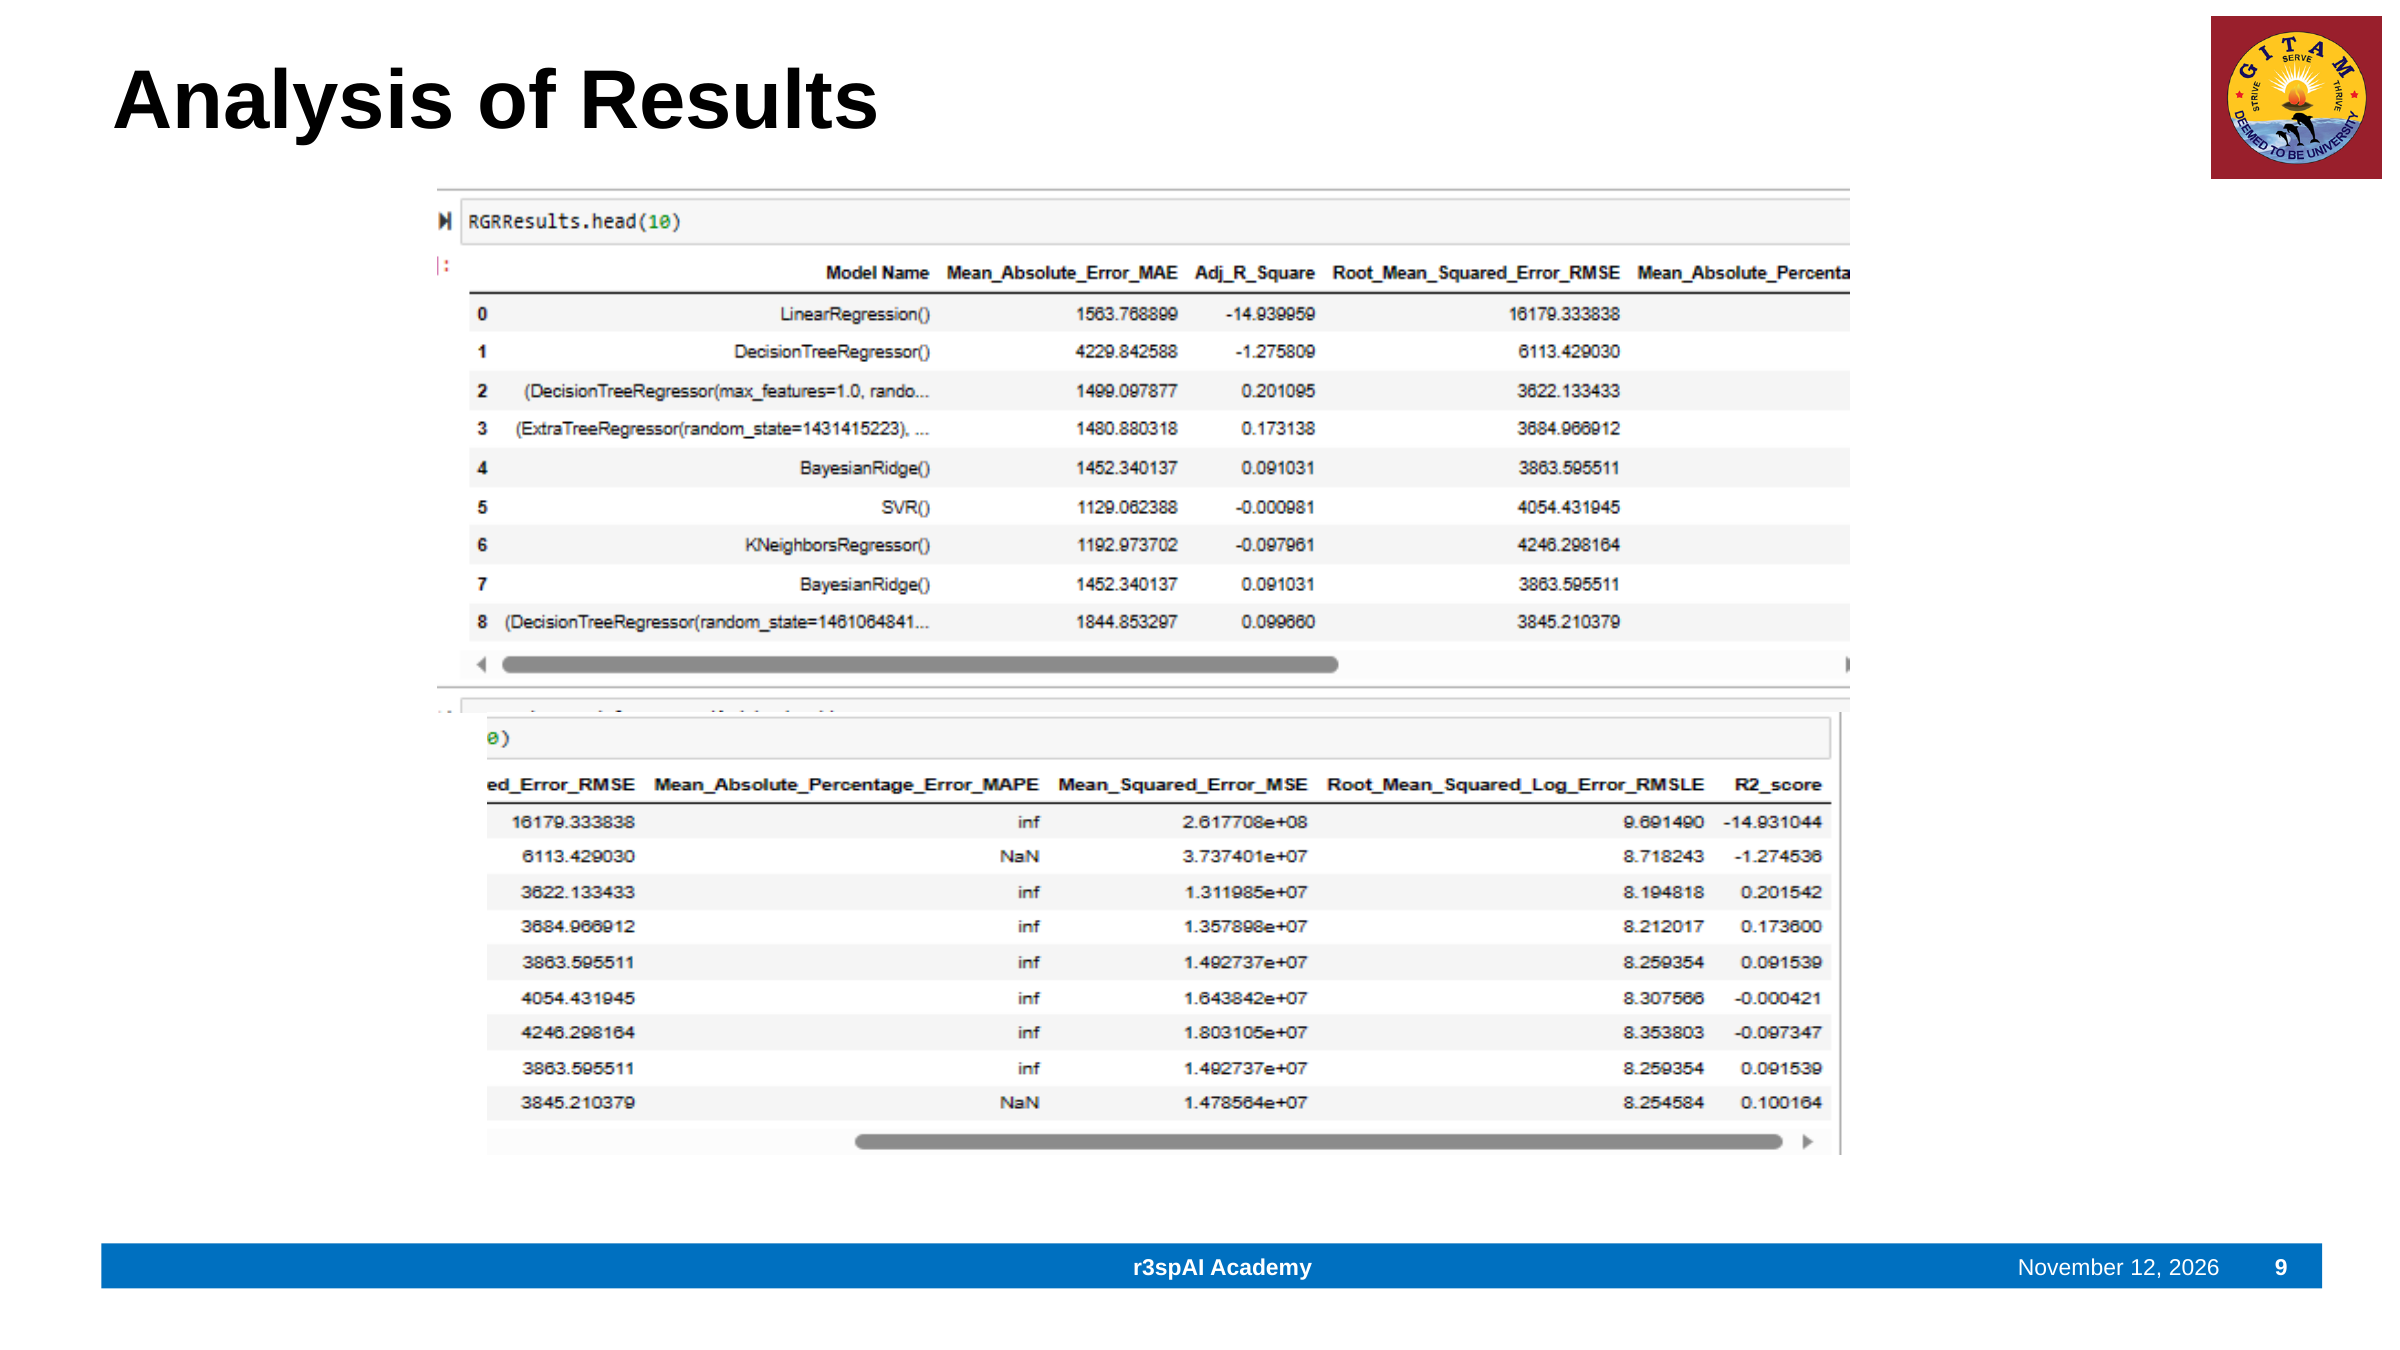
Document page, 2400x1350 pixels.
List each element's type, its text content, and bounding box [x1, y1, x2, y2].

picture [2211, 16, 2382, 179]
text_box Analysis of Results [112, 60, 2288, 294]
picture [437, 178, 1850, 1155]
